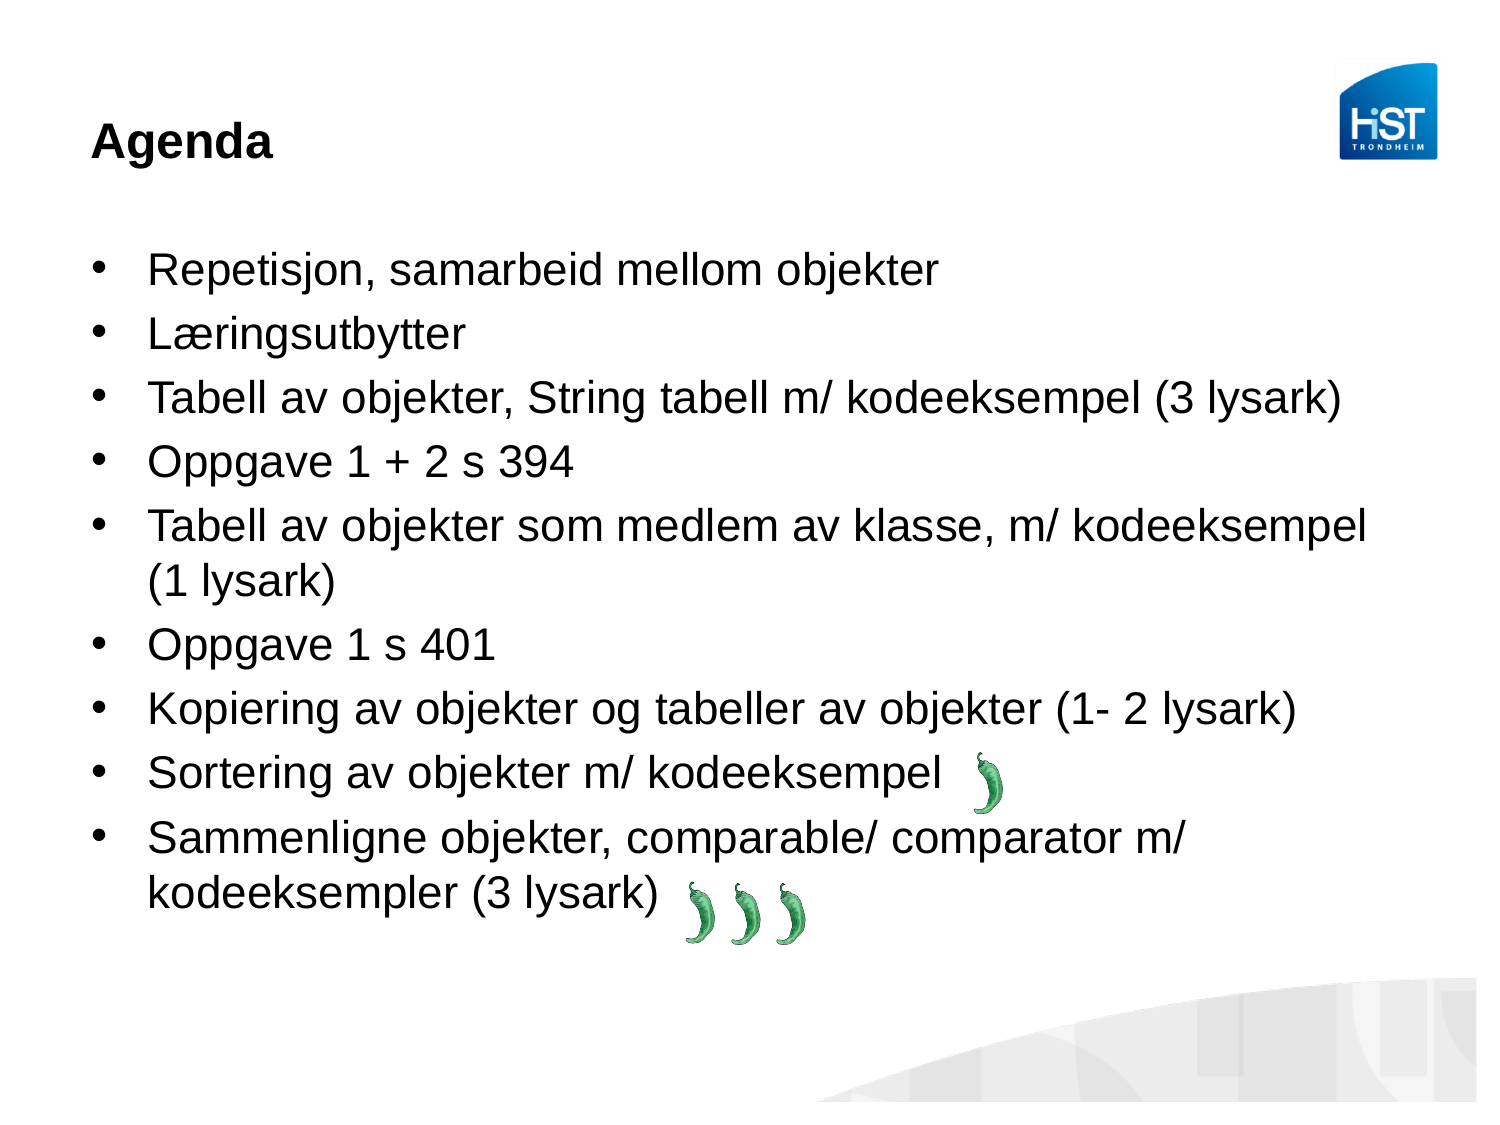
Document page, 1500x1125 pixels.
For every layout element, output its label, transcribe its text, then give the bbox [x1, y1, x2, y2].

list Repetisjon, samarbeid mellom objekter Læringsutbytter Tabell av objekter, String tabell m/ kodeeksempel (3 lysark) Oppgave 1 + 2 s 394 Tabell av objekter som medlem av klasse, m/ kodeeksempel (1 lysark) Oppgave 1 s 401 Kopiering av objekter og tabeller av objekter (1- 2 lysark) Sortering av objekter m/ kodeeksempel Sammenligne objekter, comparable/ comparator m/ kodeeksempler (3 lysark) [76, 231, 1456, 975]
picture [719, 889, 809, 945]
picture [1335, 58, 1442, 164]
title Agenda [74, 44, 1290, 233]
picture [673, 887, 718, 943]
picture [961, 758, 1006, 814]
